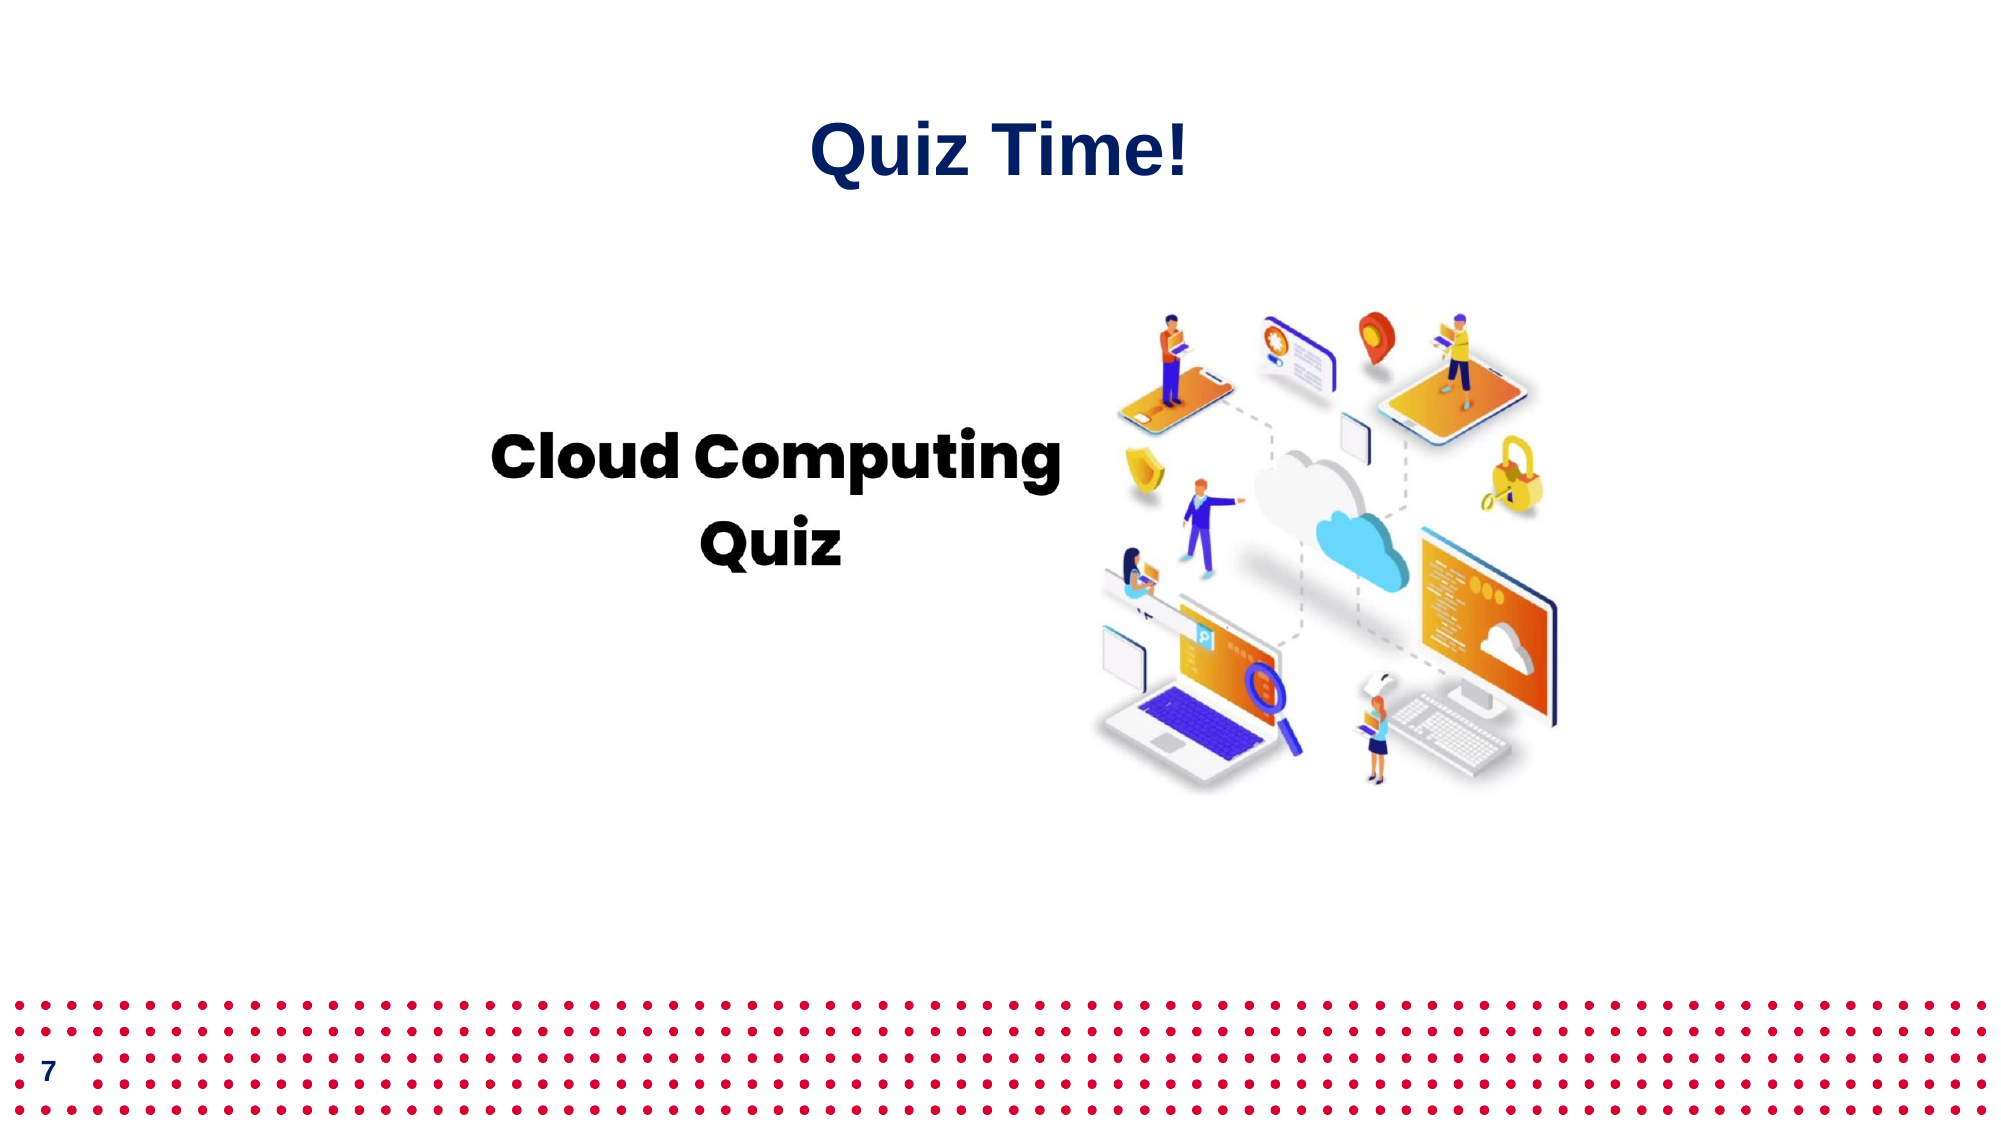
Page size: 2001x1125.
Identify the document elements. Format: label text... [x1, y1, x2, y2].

title Quiz Time! [94, 110, 1906, 237]
picture [377, 199, 1625, 902]
picture [0, 985, 2000, 1125]
